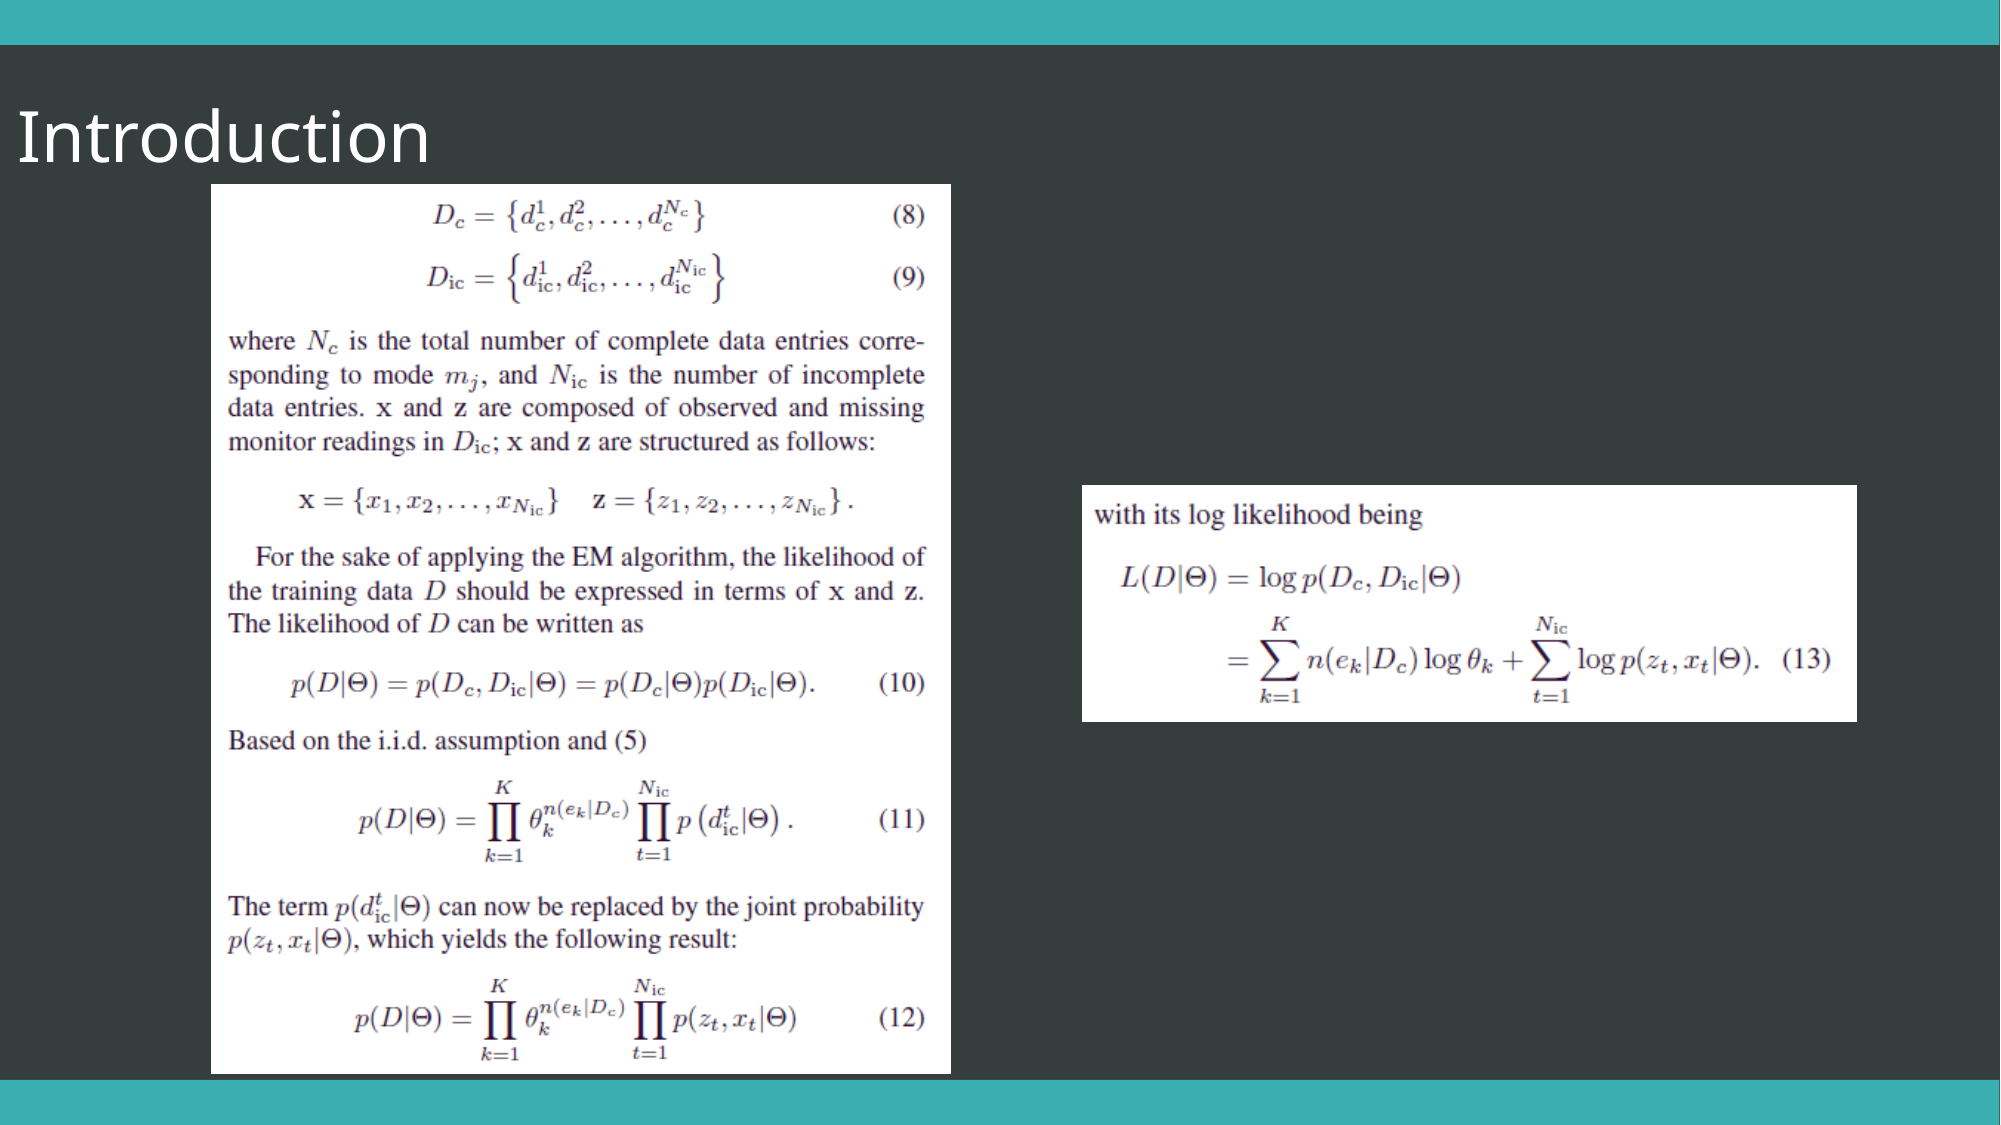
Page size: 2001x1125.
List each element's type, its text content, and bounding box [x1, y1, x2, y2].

picture [210, 184, 951, 1074]
picture [1082, 485, 1857, 722]
text_box Introduction [2, 83, 584, 184]
